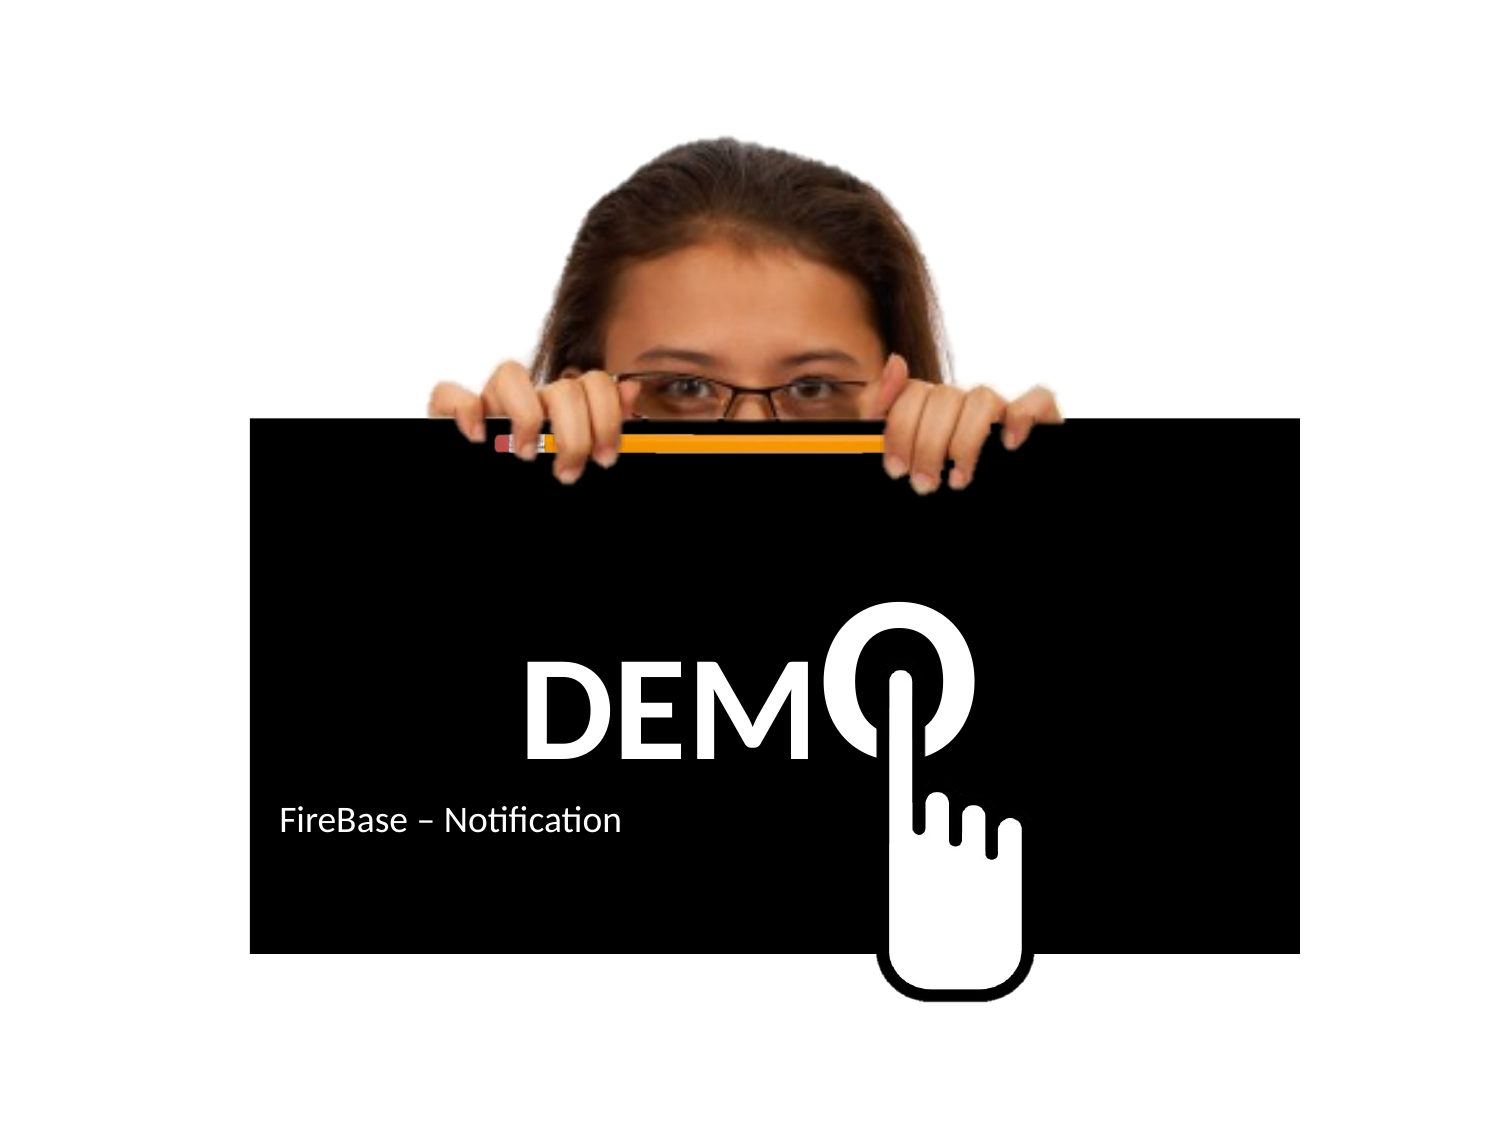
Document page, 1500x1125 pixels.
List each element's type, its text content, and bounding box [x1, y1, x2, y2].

text_box FireBase – Notification [264, 787, 638, 848]
picture [740, 585, 1170, 1015]
picture [316, 99, 1209, 564]
